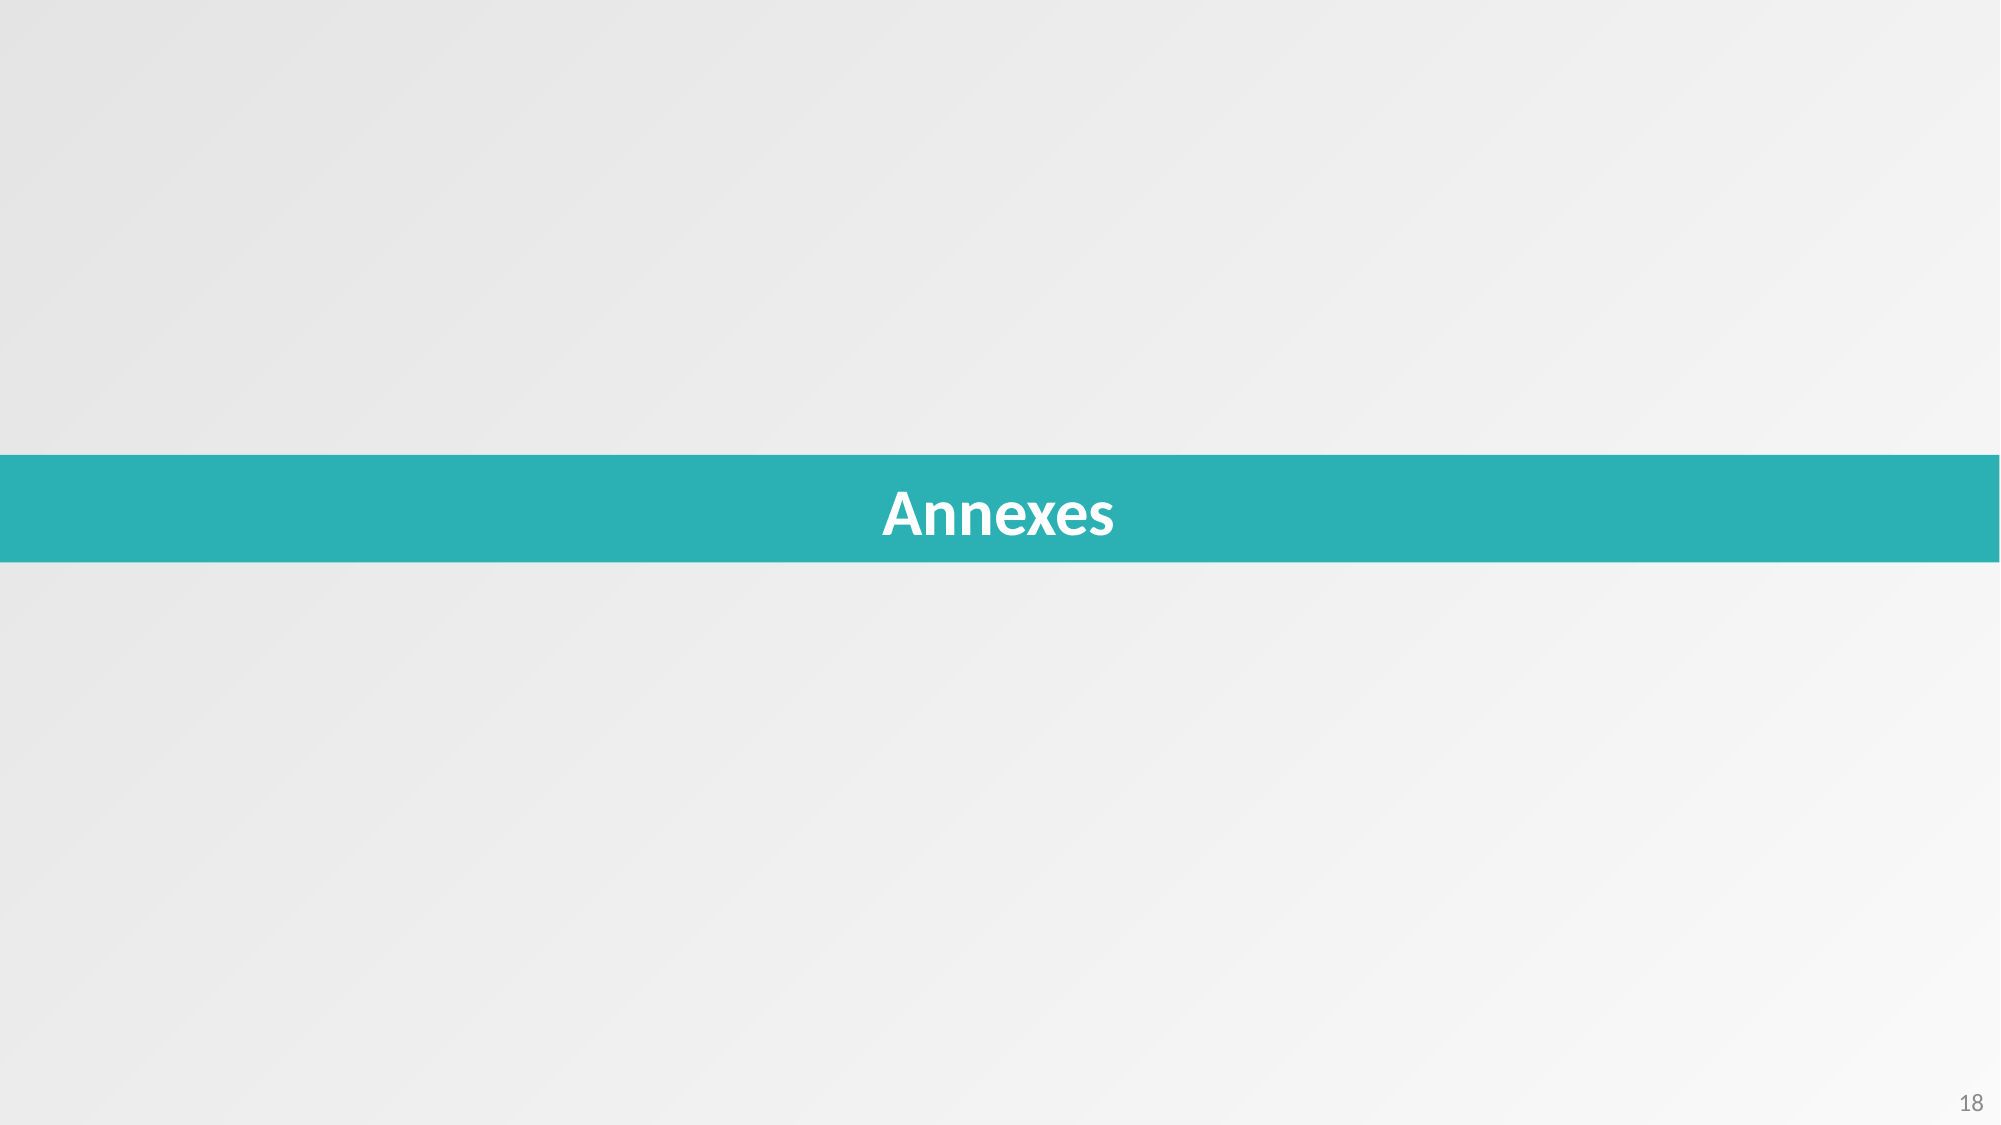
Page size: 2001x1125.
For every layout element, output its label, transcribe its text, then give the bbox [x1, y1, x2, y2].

slide_number 18 [1549, 1071, 2000, 1125]
text_box Annexes [0, 454, 2000, 563]
